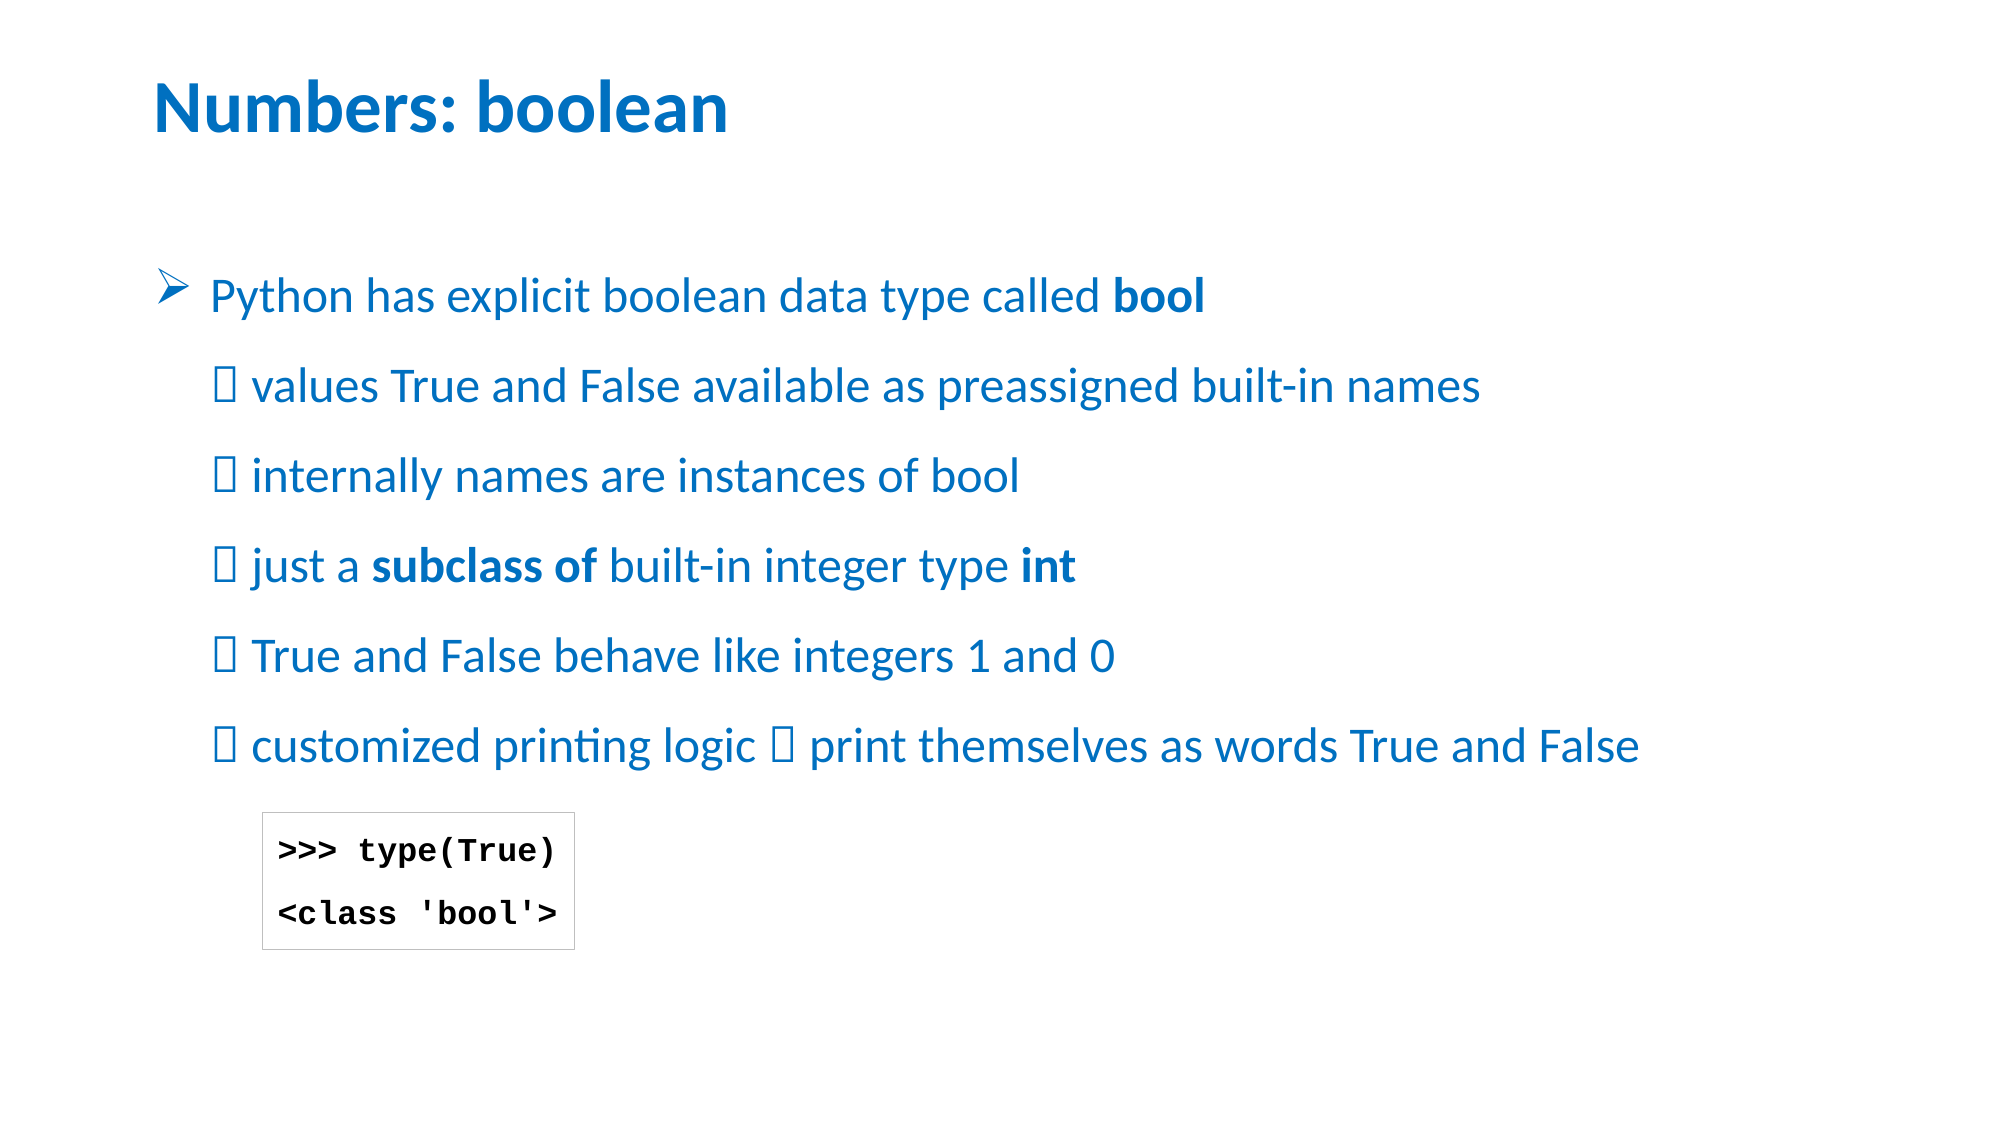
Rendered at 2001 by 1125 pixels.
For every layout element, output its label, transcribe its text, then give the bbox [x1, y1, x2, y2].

text_box >>> type(True) <class 'bool'> [262, 812, 575, 950]
title Numbers: boolean [138, 0, 1864, 218]
list Python has explicit boolean data type called bool  values True and False available as preassigned built-in names  internally names are instances of bool  just a subclass of built-in integer type int  True and False behave like integers 1 and 0  customized printing logic  print themselves as words True and False [138, 224, 1864, 1025]
